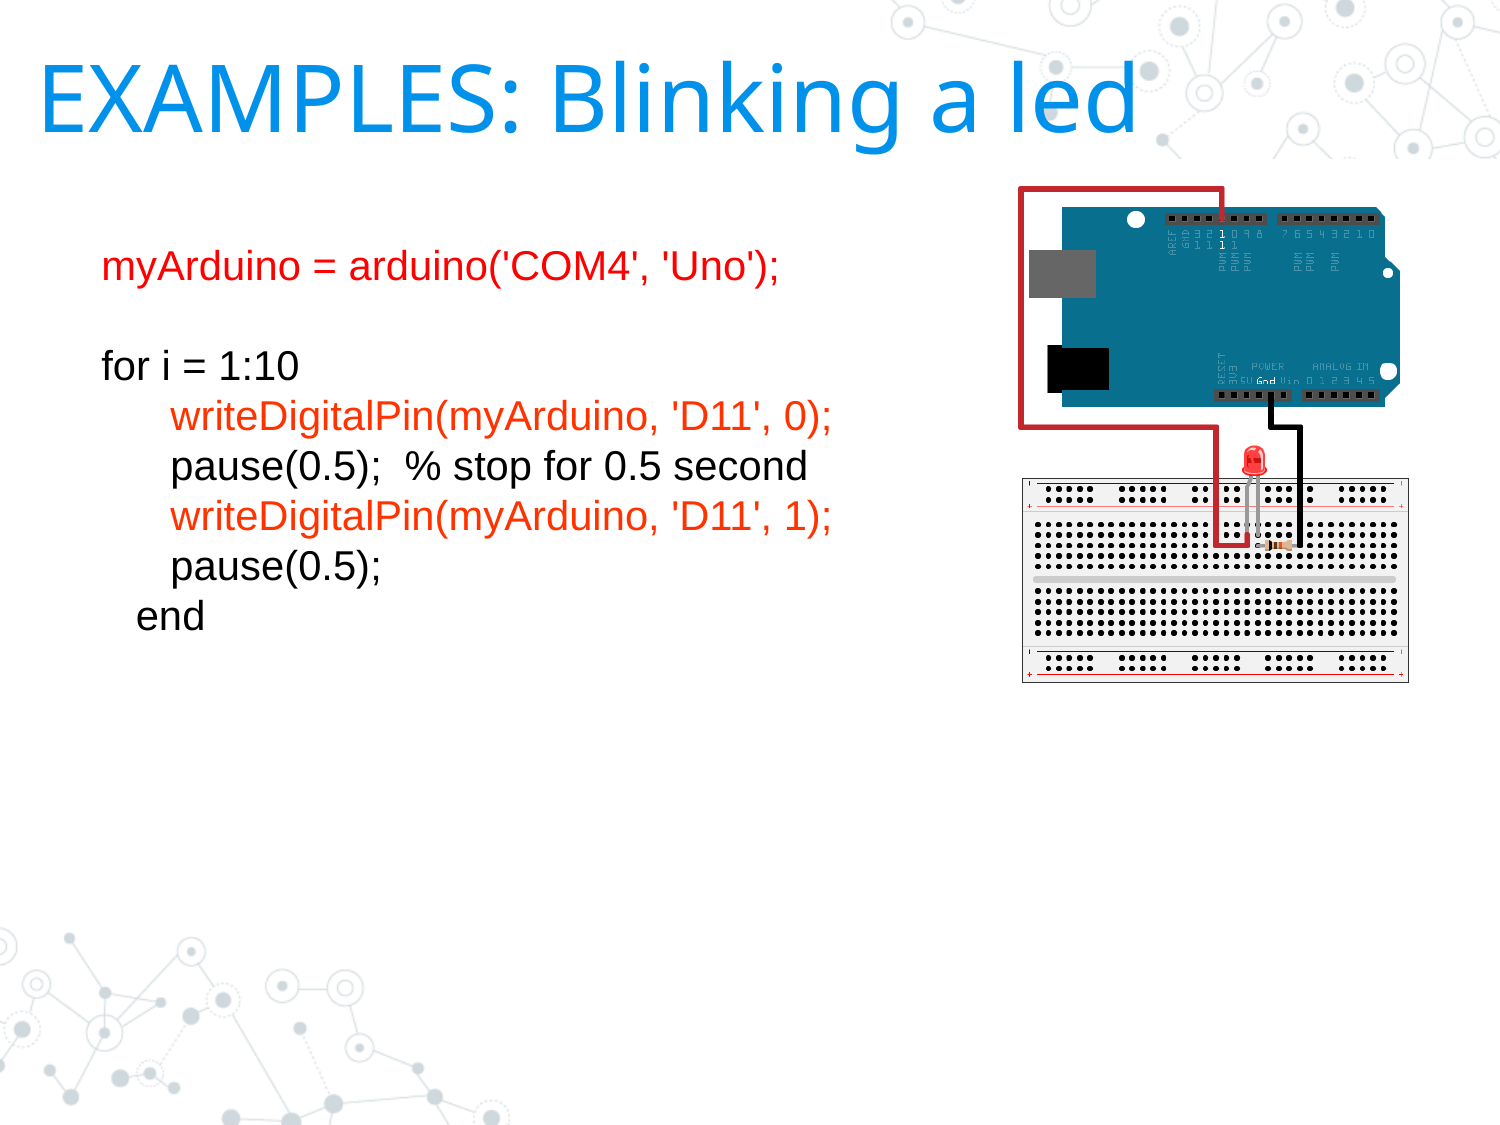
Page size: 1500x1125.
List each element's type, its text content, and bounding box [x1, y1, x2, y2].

picture [0, 0, 1500, 1125]
text_box EXAMPLES: Blinking a led [21, 30, 1476, 159]
text_box myArduino = arduino('COM4', 'Uno'); for i = 1:10 writeDigitalPin(myArduino, 'D11', 0); pause(0.5); % stop for 0.5 second writeDigitalPin(myArduino, 'D11', 1); pause(0.5); end [86, 231, 923, 647]
